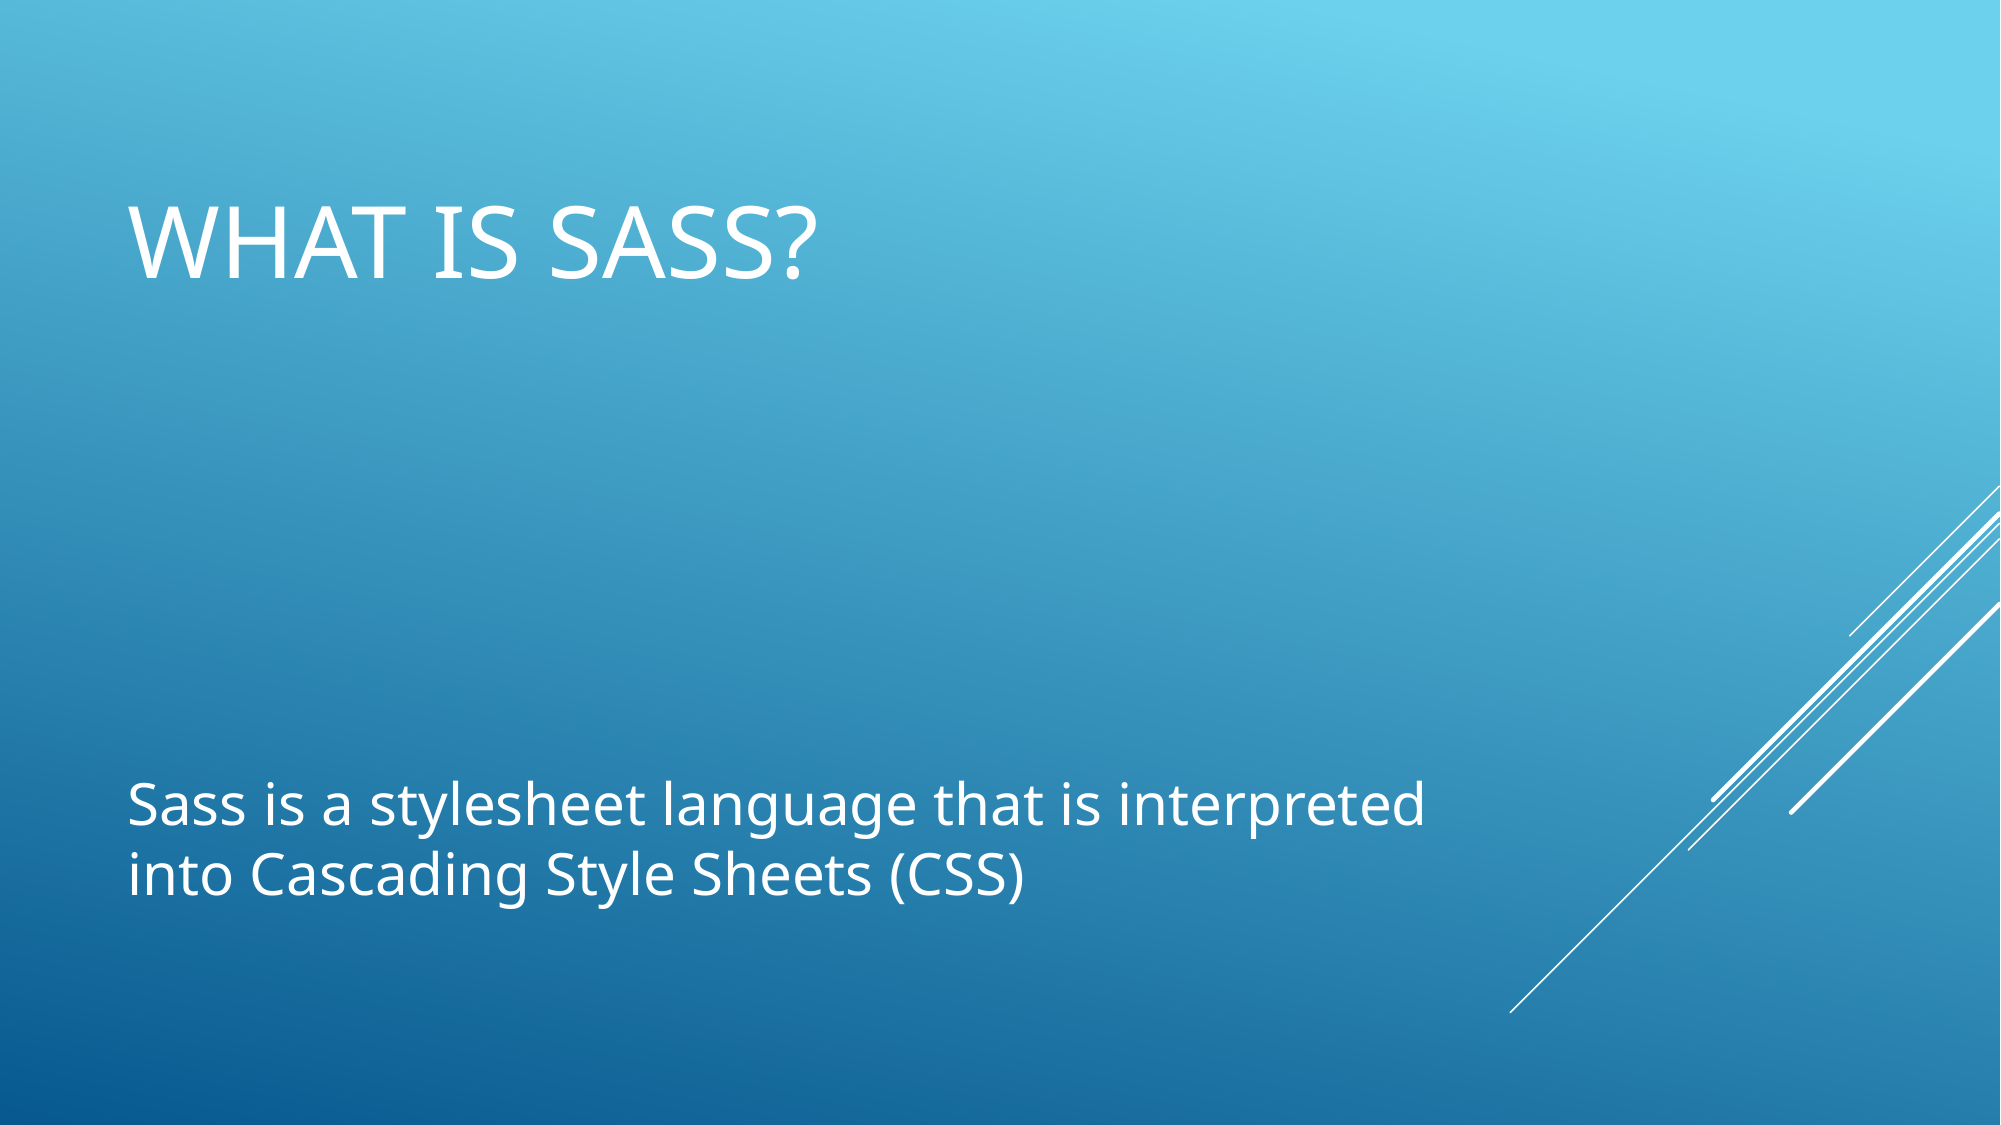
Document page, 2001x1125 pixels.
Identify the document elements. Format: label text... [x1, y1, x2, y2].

title What is sass? [112, 115, 1513, 363]
list Sass is a stylesheet language that is interpreted into Cascading Style Sheets (CSS) [112, 759, 1513, 998]
